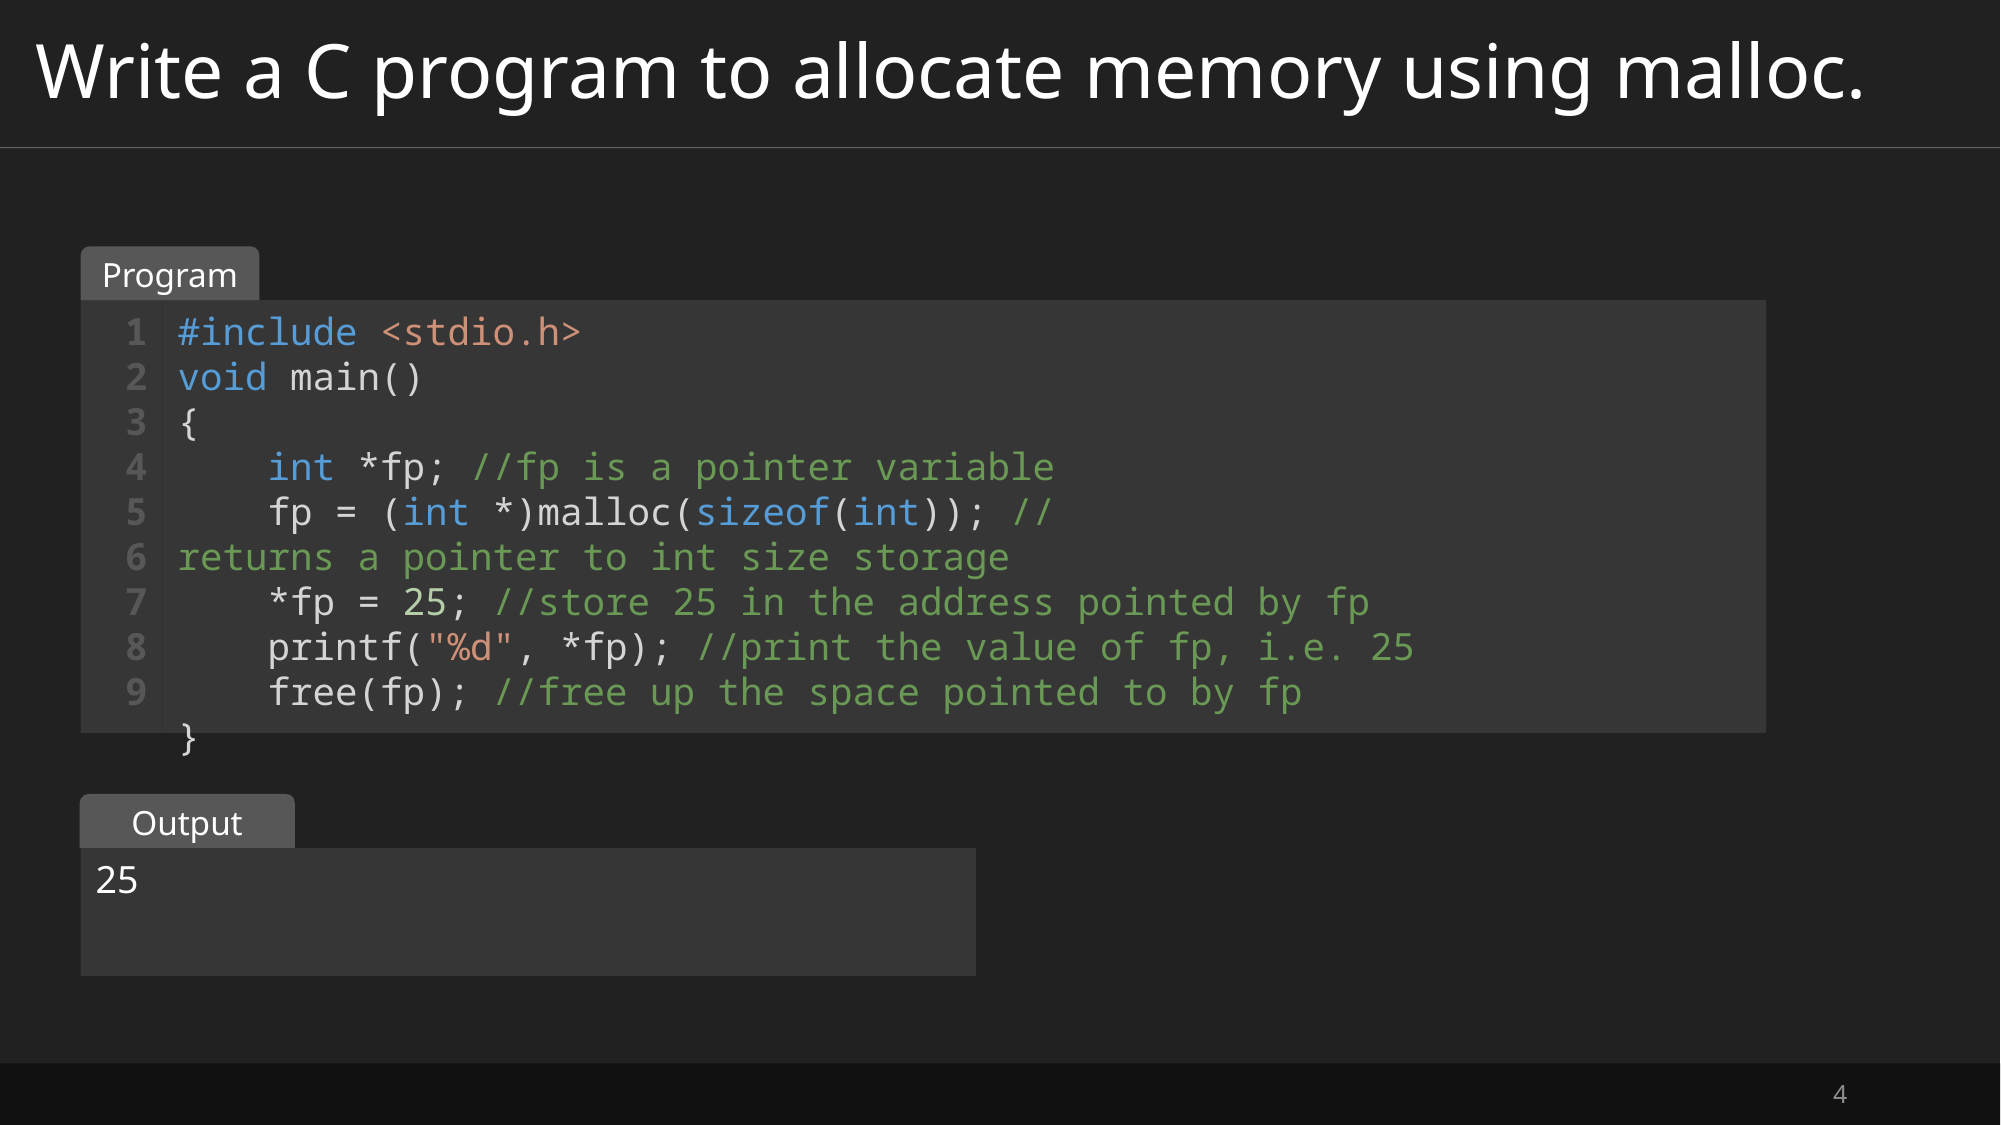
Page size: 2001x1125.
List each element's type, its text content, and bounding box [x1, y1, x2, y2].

text_box 25 [80, 848, 976, 977]
text_box #include <stdio.h> void main() { int *fp; //fp is a pointer variable fp = (int *)malloc(sizeof(int)); //returns a pointer to int size storage *fp = 25; //store 25 in the address pointed by fp printf("%d", *fp); //print the value of fp, i.e. 25 free(fp); //free up the space pointed to by fp } [163, 300, 1767, 733]
text_box 1 2 3 4 5 6 7 8 9 [80, 301, 163, 733]
title Write a C program to allocate memory using malloc. [0, 0, 2000, 148]
text_box Program [80, 246, 260, 301]
text_box Output [79, 793, 295, 848]
